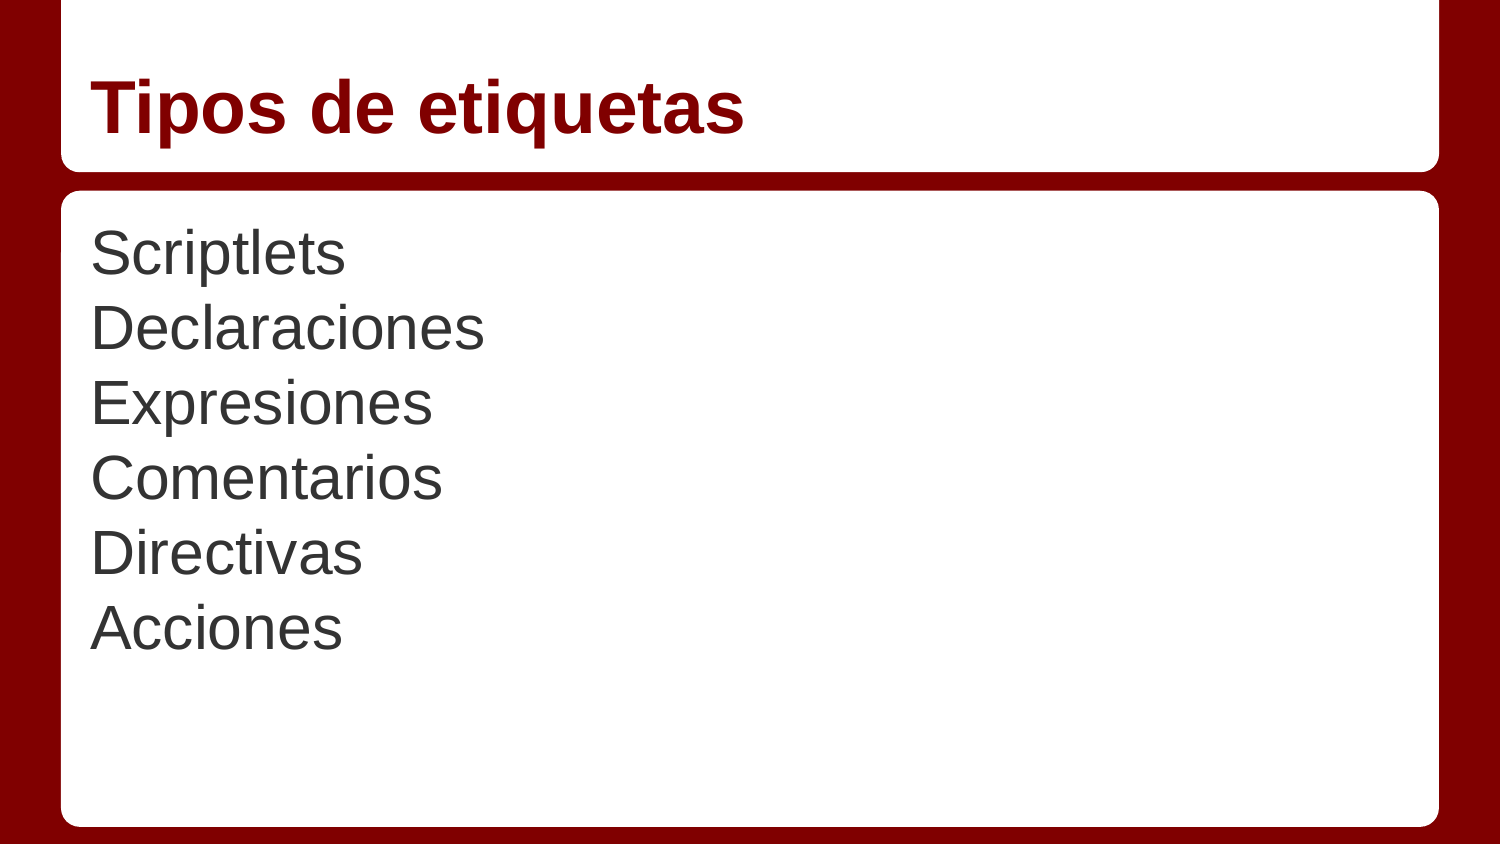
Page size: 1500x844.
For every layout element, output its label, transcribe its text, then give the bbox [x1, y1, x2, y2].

list Scriptlets Declaraciones Expresiones Comentarios Directivas Acciones [75, 196, 1425, 808]
title Tipos de etiquetas [75, 22, 1425, 164]
